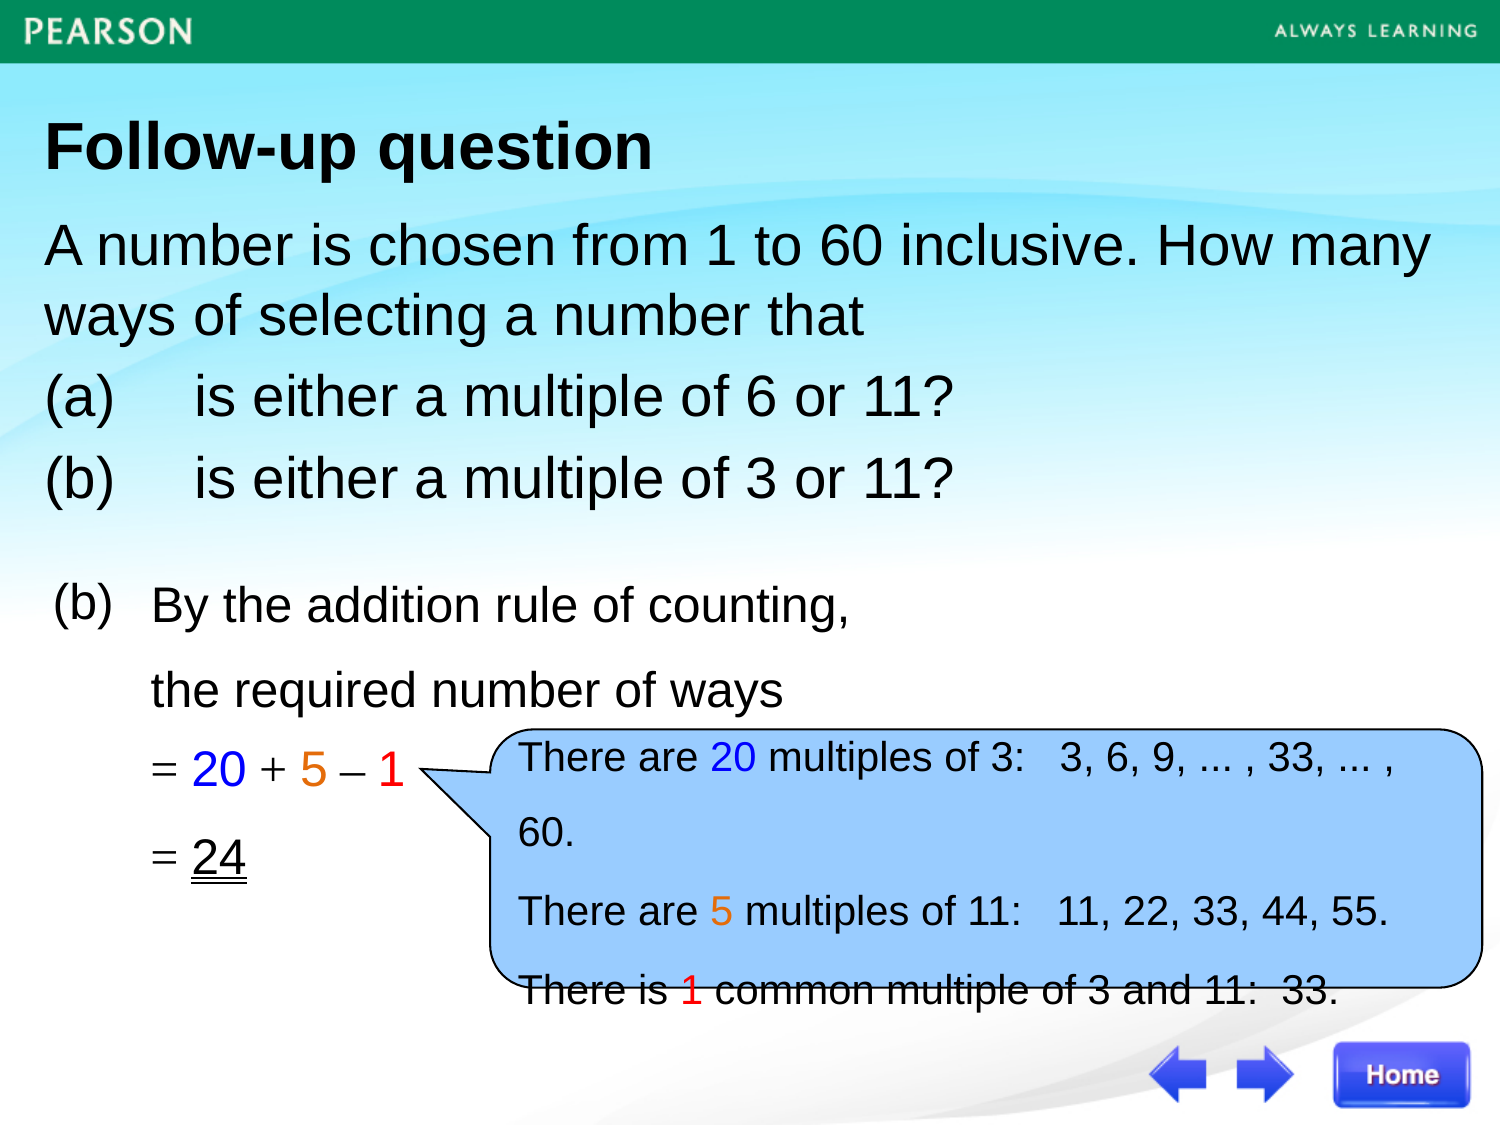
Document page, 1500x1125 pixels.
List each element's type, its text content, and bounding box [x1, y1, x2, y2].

text_box By the addition rule of counting, [136, 565, 867, 640]
text_box Follow-up question [29, 95, 1317, 191]
text_box There are 20 multiples of 3: 3, 6, 9, ... , 33, ... , 60. There are 5 multiples of 11: 11, 22, 33, 44, 55. There is 1 common multiple of 3 and 11: 33. [420, 729, 1483, 988]
text_box = 20 + 5 – 1 [135, 729, 442, 805]
picture [0, 0, 1500, 1125]
text_box the required number of ways [135, 650, 800, 725]
text_box = 24 [135, 817, 442, 893]
text_box (b) [37, 562, 129, 638]
text_box A number is chosen from 1 to 60 inclusive. How many ways of selecting a number that (a) is either a multiple of 6 or 11? (b) is either a multiple of 3 or 11? [29, 199, 1459, 518]
